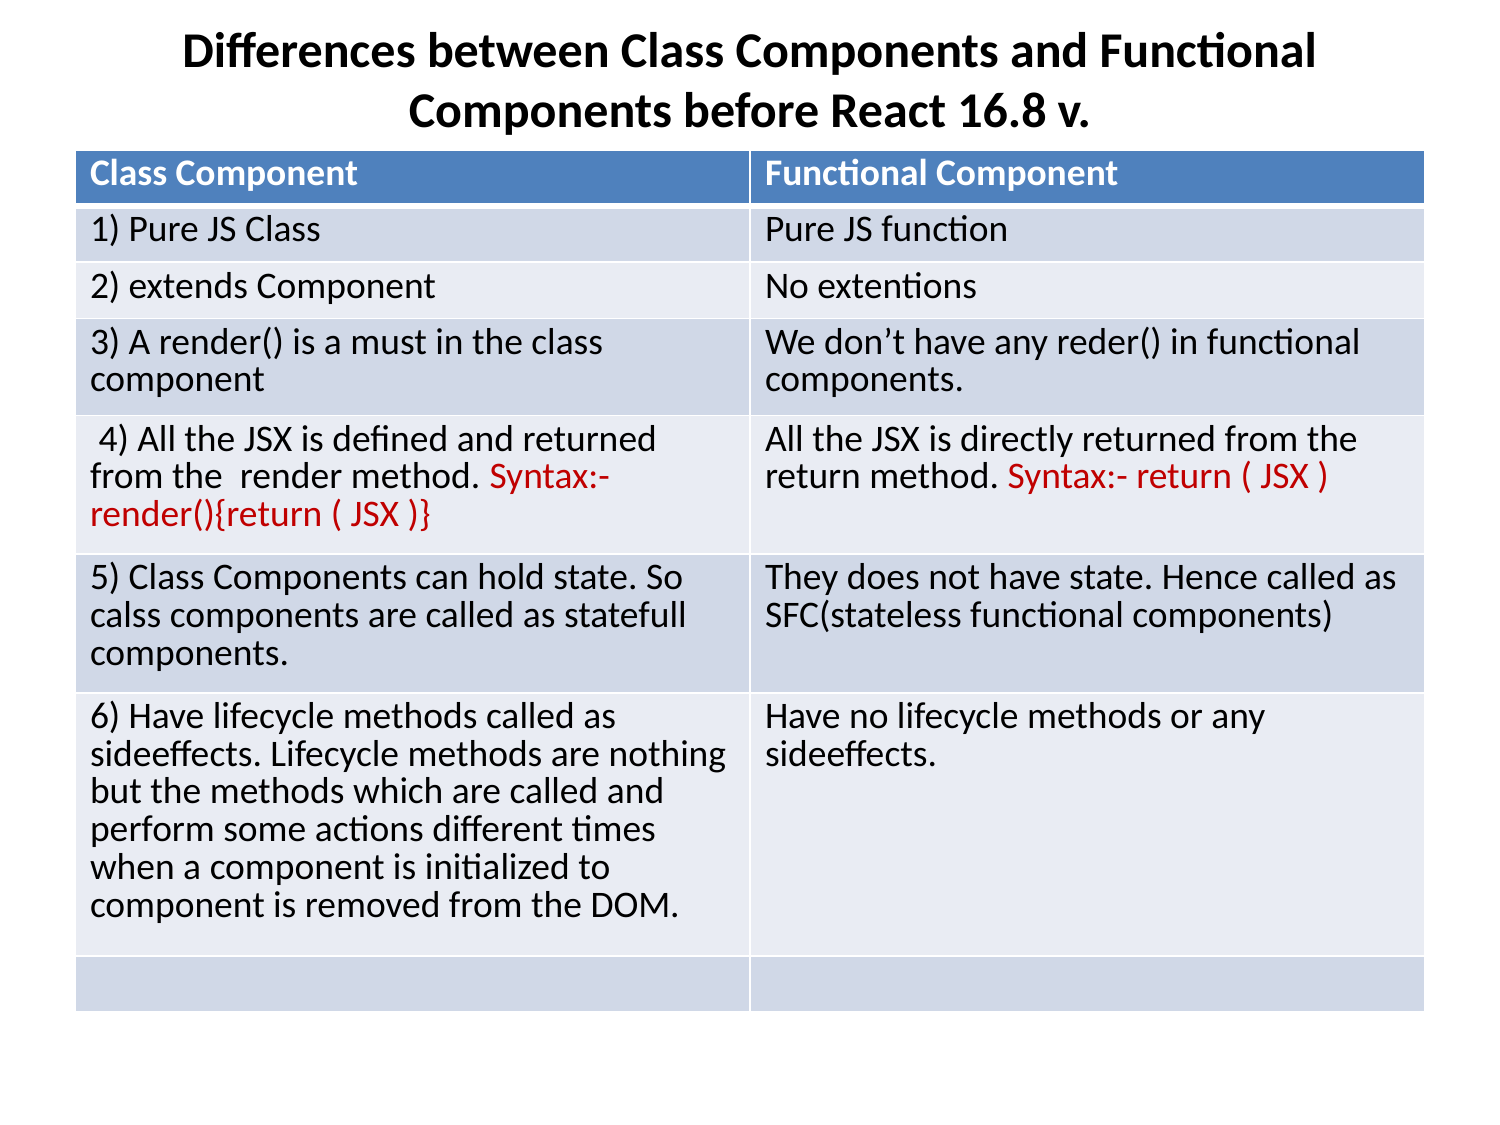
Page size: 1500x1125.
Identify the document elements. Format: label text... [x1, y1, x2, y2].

table_cell 1) Pure JS Class [76, 209, 749, 261]
table_cell 6) Have lifecycle methods called as sideeffects. Lifecycle methods are nothing but the methods which are called and perform some actions different times when a component is initialized to component is removed from the DOM. [76, 694, 749, 955]
table_cell 2) extends Component [76, 263, 749, 318]
table_cell 3) A render() is a must in the class component [76, 319, 749, 415]
title Differences between Class Components and Functional Components before React 16.8 v. [75, 24, 1425, 130]
table_cell We don’t have any reder() in functional components. [751, 319, 1424, 415]
table_cell [751, 957, 1424, 1011]
table_cell All the JSX is directly returned from the return method. Syntax:- return ( JSX ) [751, 416, 1424, 553]
table_cell They does not have state. Hence called as SFC(stateless functional components) [751, 555, 1424, 692]
table_cell [76, 957, 749, 1011]
table_cell Have no lifecycle methods or any sideeffects. [751, 694, 1424, 955]
table_header Functional Component [751, 151, 1424, 203]
table_cell 4) All the JSX is defined and returned from the render method. Syntax:- render(){return ( JSX )} [76, 416, 749, 553]
table_cell Pure JS function [751, 209, 1424, 261]
table_cell 5) Class Components can hold state. So calss components are called as statefull components. [76, 555, 749, 692]
table_header Class Component [76, 151, 749, 203]
table_cell No extentions [751, 263, 1424, 318]
